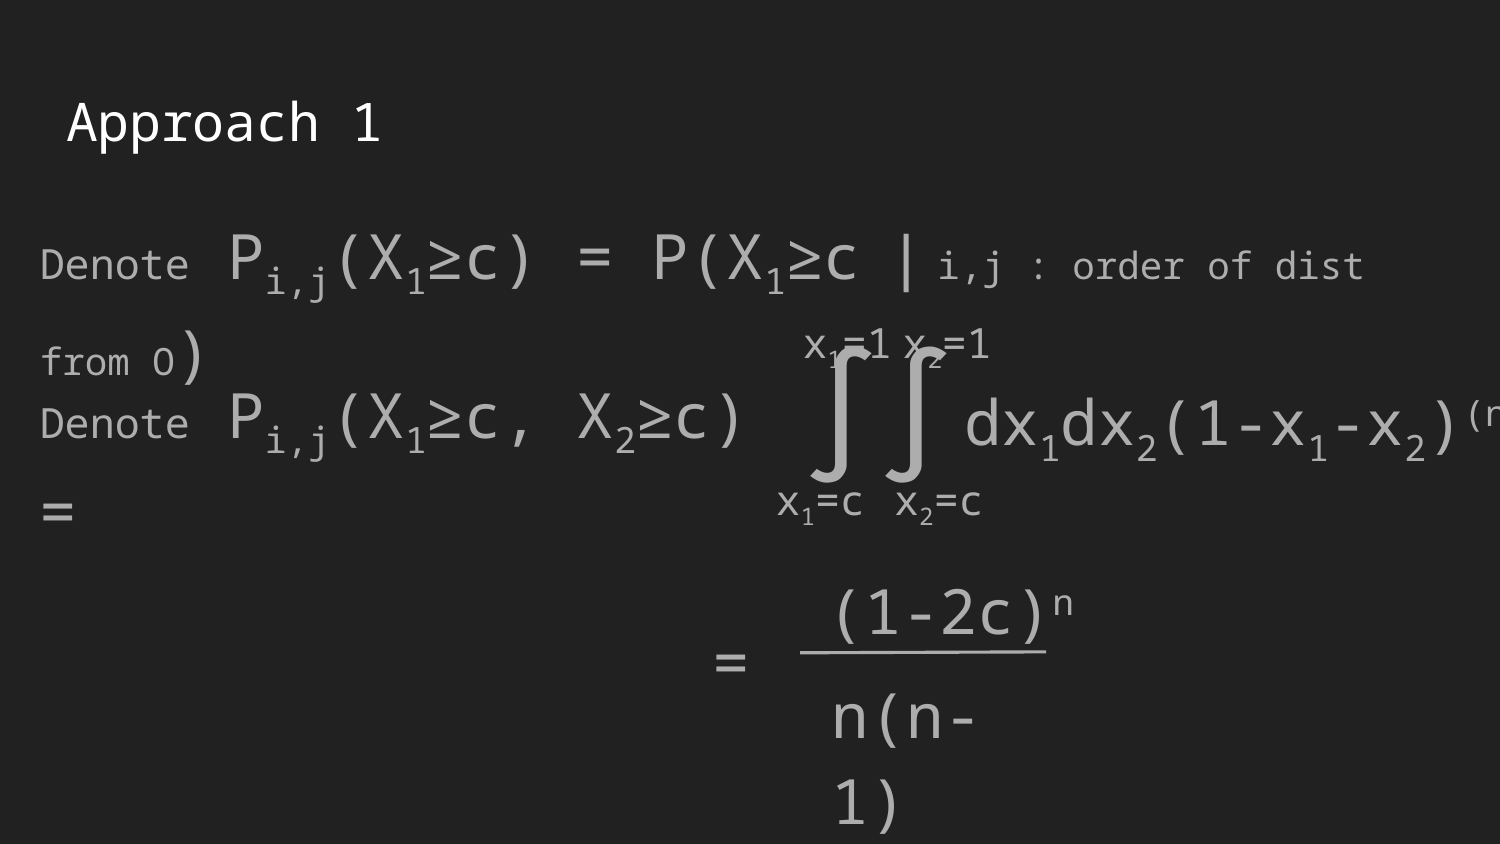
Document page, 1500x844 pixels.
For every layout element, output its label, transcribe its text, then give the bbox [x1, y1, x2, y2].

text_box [760, 293, 1500, 531]
list Denote Pi,j(X1≥c, X2≥c) = [24, 347, 755, 470]
list Denote Pi,j(X1≥c) = P(X1≥c | i,j : order of dist from O) [24, 189, 1449, 311]
title Approach 1 [51, 72, 1449, 167]
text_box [697, 545, 1305, 757]
